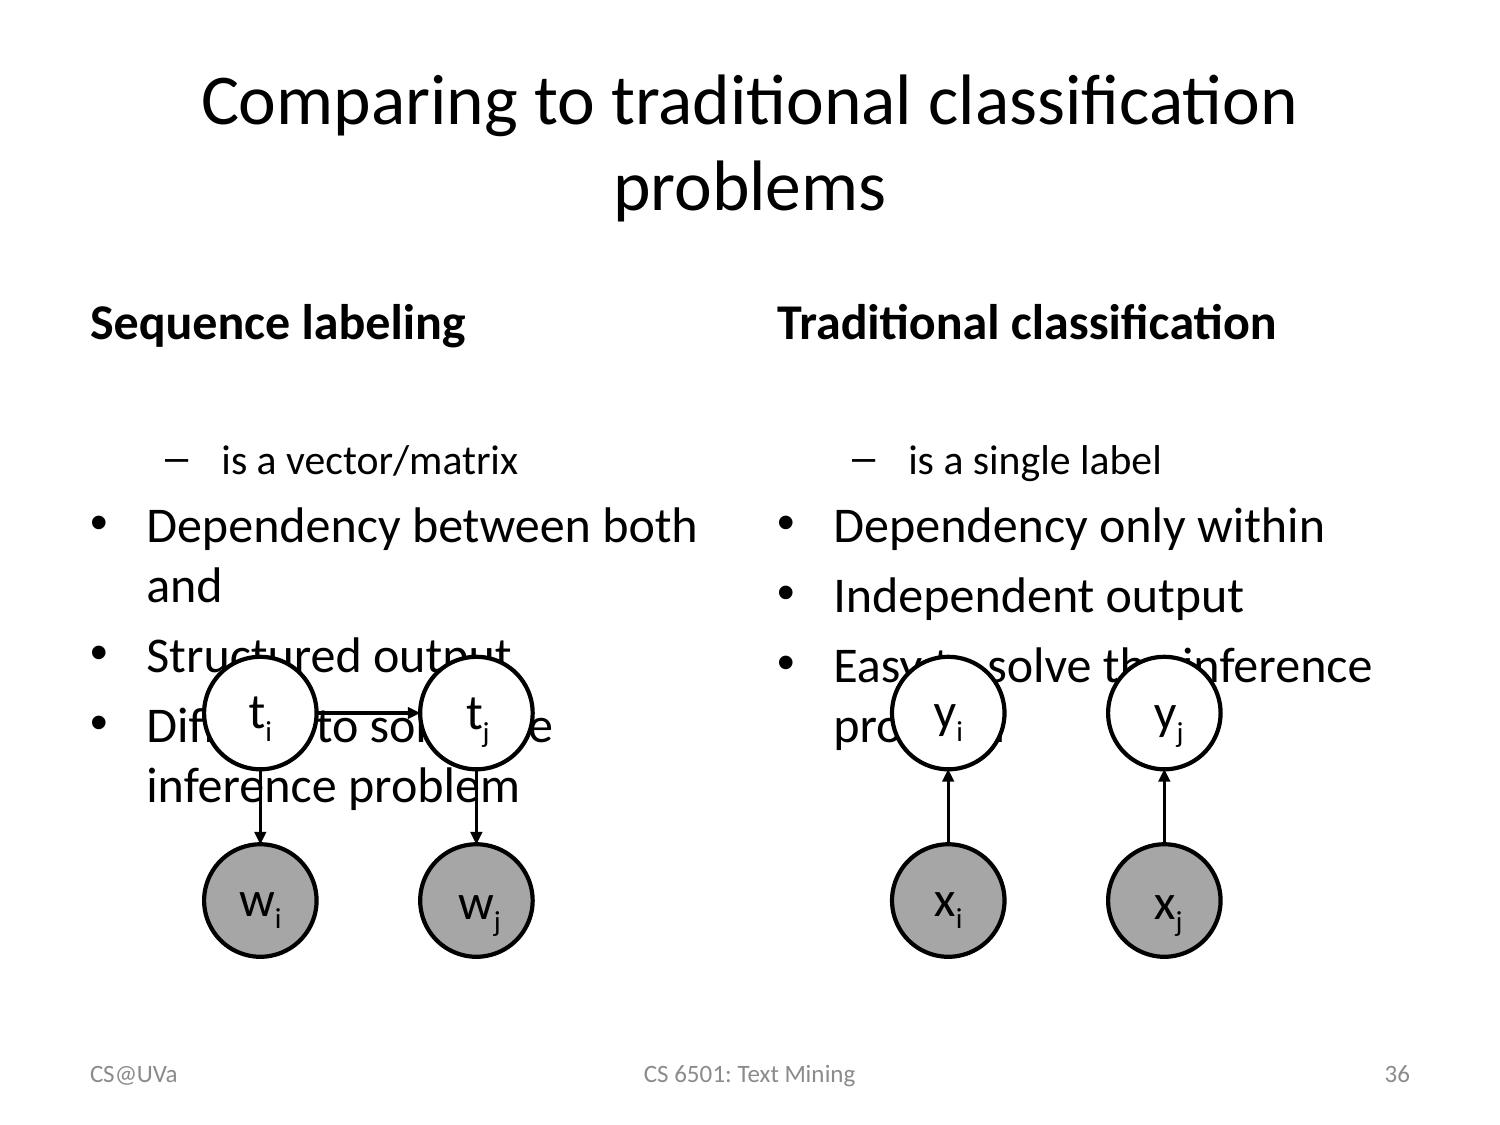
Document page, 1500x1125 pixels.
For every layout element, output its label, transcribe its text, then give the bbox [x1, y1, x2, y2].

list Traditional classification [761, 251, 1425, 357]
title Comparing to traditional classification problems [75, 45, 1425, 233]
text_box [203, 656, 533, 957]
slide_number CS@UVa [75, 1042, 425, 1103]
slide_number 36 [1074, 1042, 1425, 1103]
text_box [891, 656, 1221, 957]
footer CS 6501: Text Mining [512, 1042, 988, 1103]
list Sequence labeling [75, 251, 738, 357]
